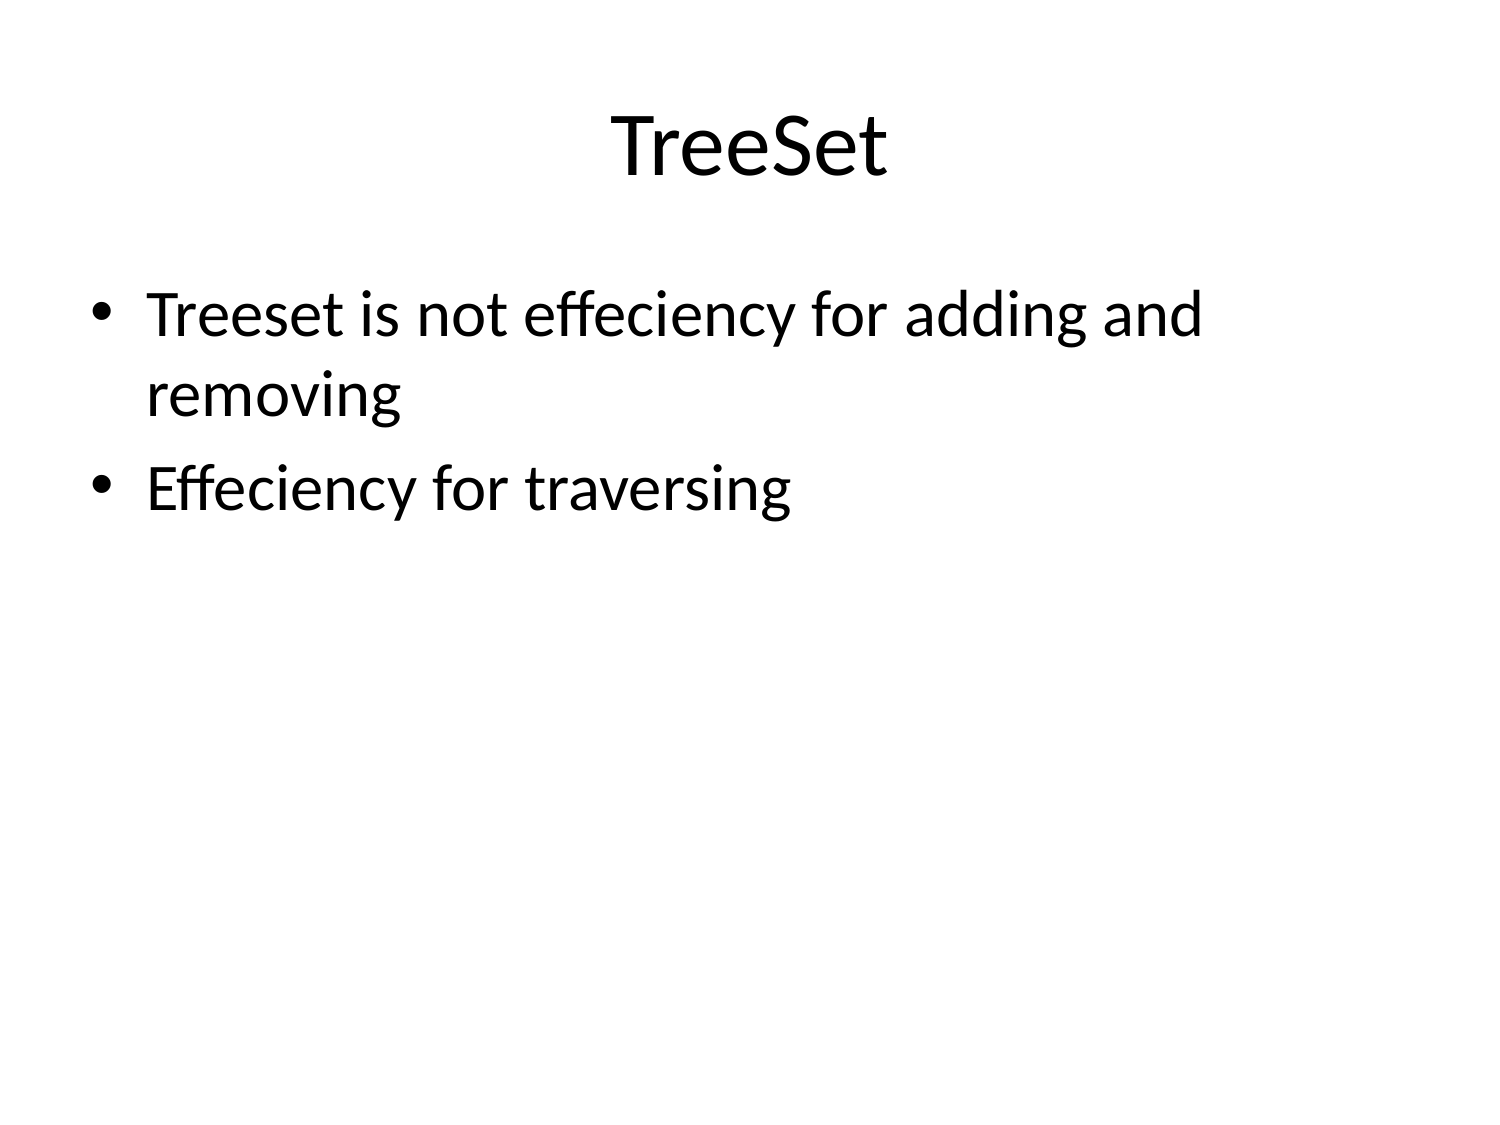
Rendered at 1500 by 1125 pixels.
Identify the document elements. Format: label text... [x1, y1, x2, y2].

title TreeSet [75, 45, 1425, 233]
list Treeset is not effeciency for adding and removing Effeciency for traversing [75, 262, 1425, 1005]
